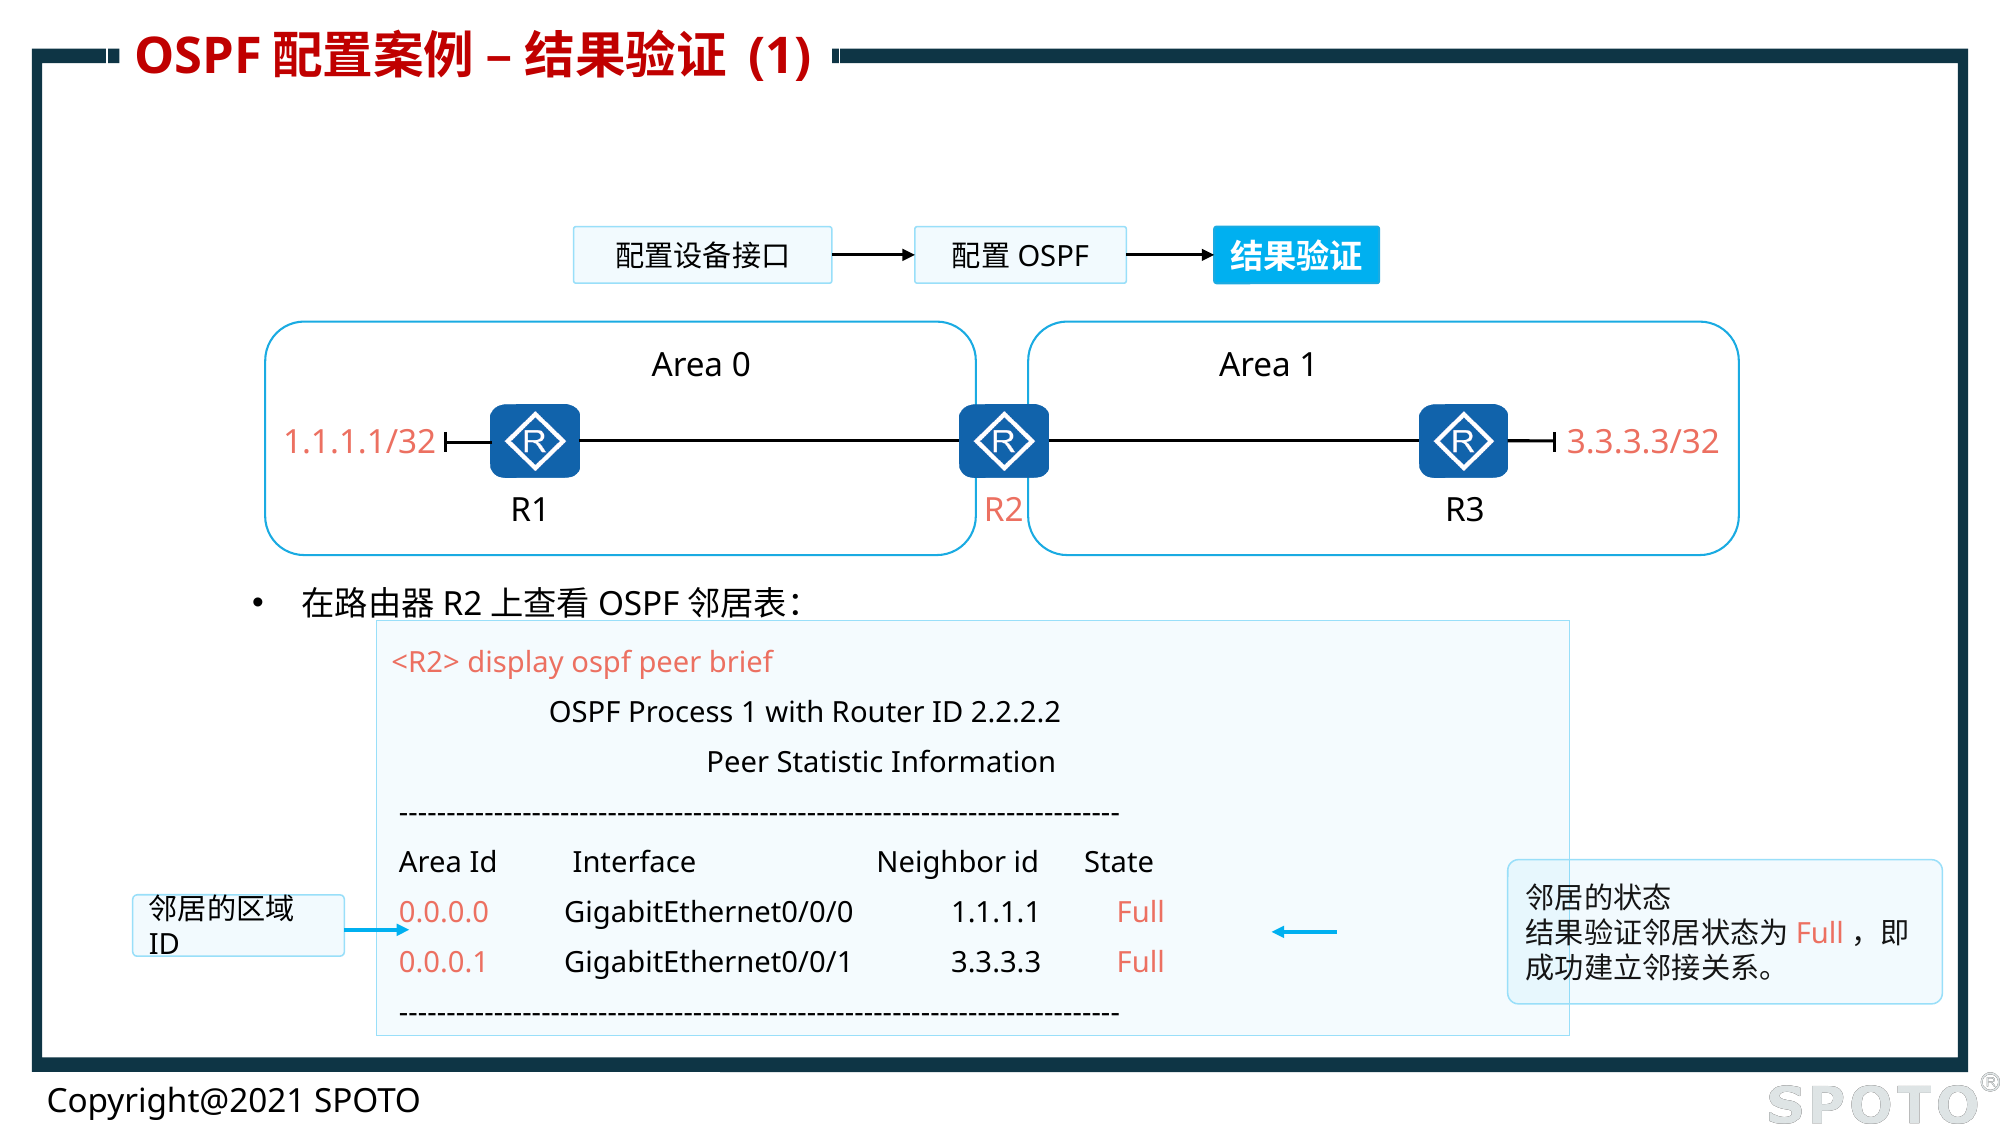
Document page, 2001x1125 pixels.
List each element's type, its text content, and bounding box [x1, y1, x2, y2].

text_box Area 1 [1204, 335, 1334, 391]
picture [490, 404, 580, 478]
text_box [1028, 321, 1739, 556]
text_box R1 [495, 480, 612, 536]
picture [1419, 404, 1508, 478]
text_box 1.1.1.1/32 [268, 413, 452, 468]
text_box 邻居的区域ID [131, 893, 346, 958]
text_box [265, 321, 976, 556]
text_box 配置设备接口 [572, 225, 833, 285]
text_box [445, 431, 493, 452]
text_box <R2> display ospf peer brief OSPF Process 1 with Router ID 2.2.2.2 Peer Statistic Information ---------------------------------------------------------------------------- Area Id Interface Neighbor id State 0.0.0.0 GigabitEthernet0/0/0 1.1.1.1 Full 0.0.0.1 GigabitEthernet0/0/1 3.3.3.3 Full ---------------------------------------------------------------------------- [376, 620, 1570, 1036]
text_box 在路由器R2上查看OSPF邻居表： [237, 558, 857, 684]
text_box R3 [1430, 480, 1546, 536]
picture [959, 404, 1049, 478]
title OSPF配置案例 – 结果验证 (1) [106, 2, 840, 112]
text_box Area 0 [636, 335, 767, 391]
text_box 结果验证 [1214, 226, 1380, 284]
text_box 3.3.3.3/32 [1552, 413, 1735, 468]
text_box 邻居的状态 结果验证邻居状态为Full，即成功建立邻接关系。 [1506, 858, 1944, 1005]
text_box R2 [969, 480, 1085, 536]
text_box 配置OSPF [913, 225, 1128, 285]
